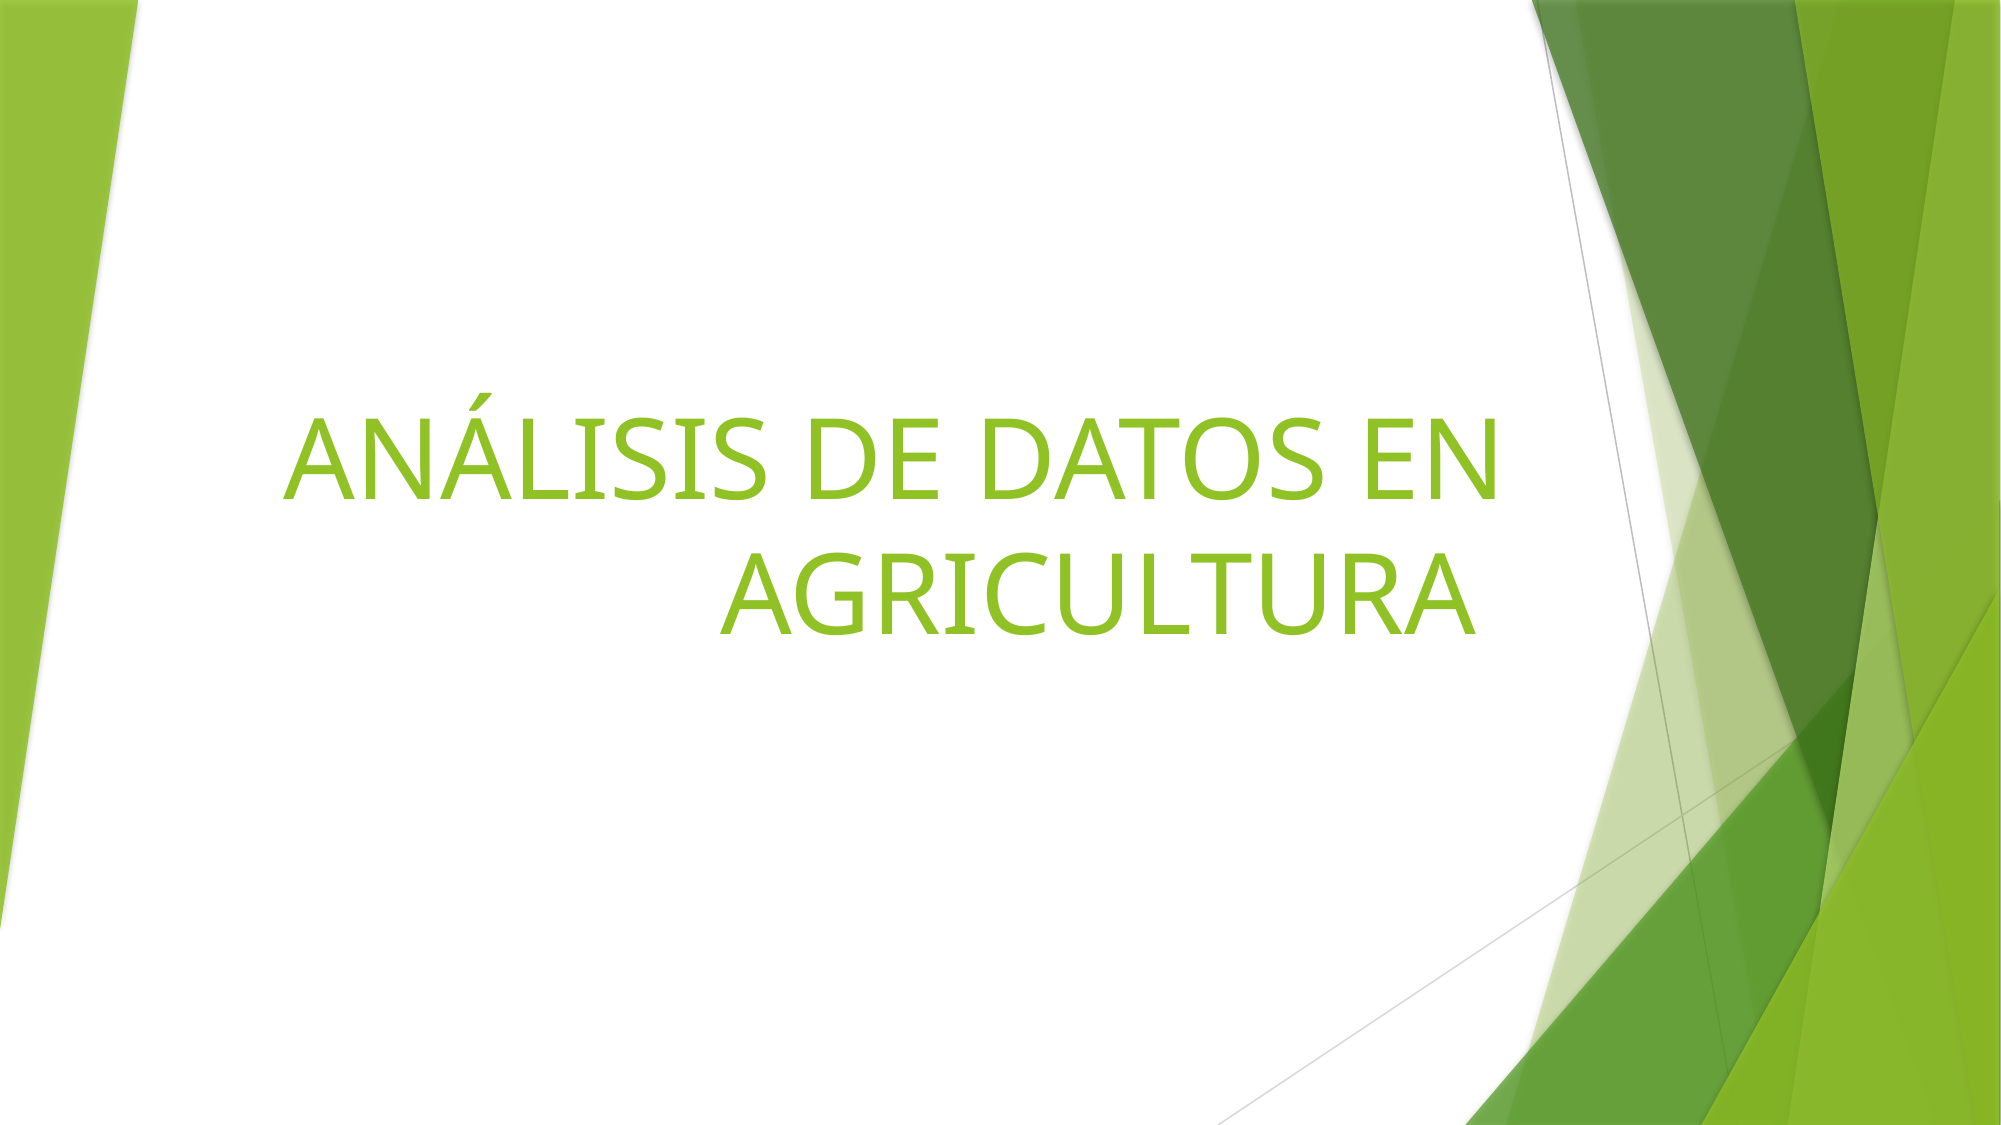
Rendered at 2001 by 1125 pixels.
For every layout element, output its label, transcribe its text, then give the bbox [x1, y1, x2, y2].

title ANÁLISIS DE DATOS EN AGRICULTURA [247, 394, 1522, 665]
